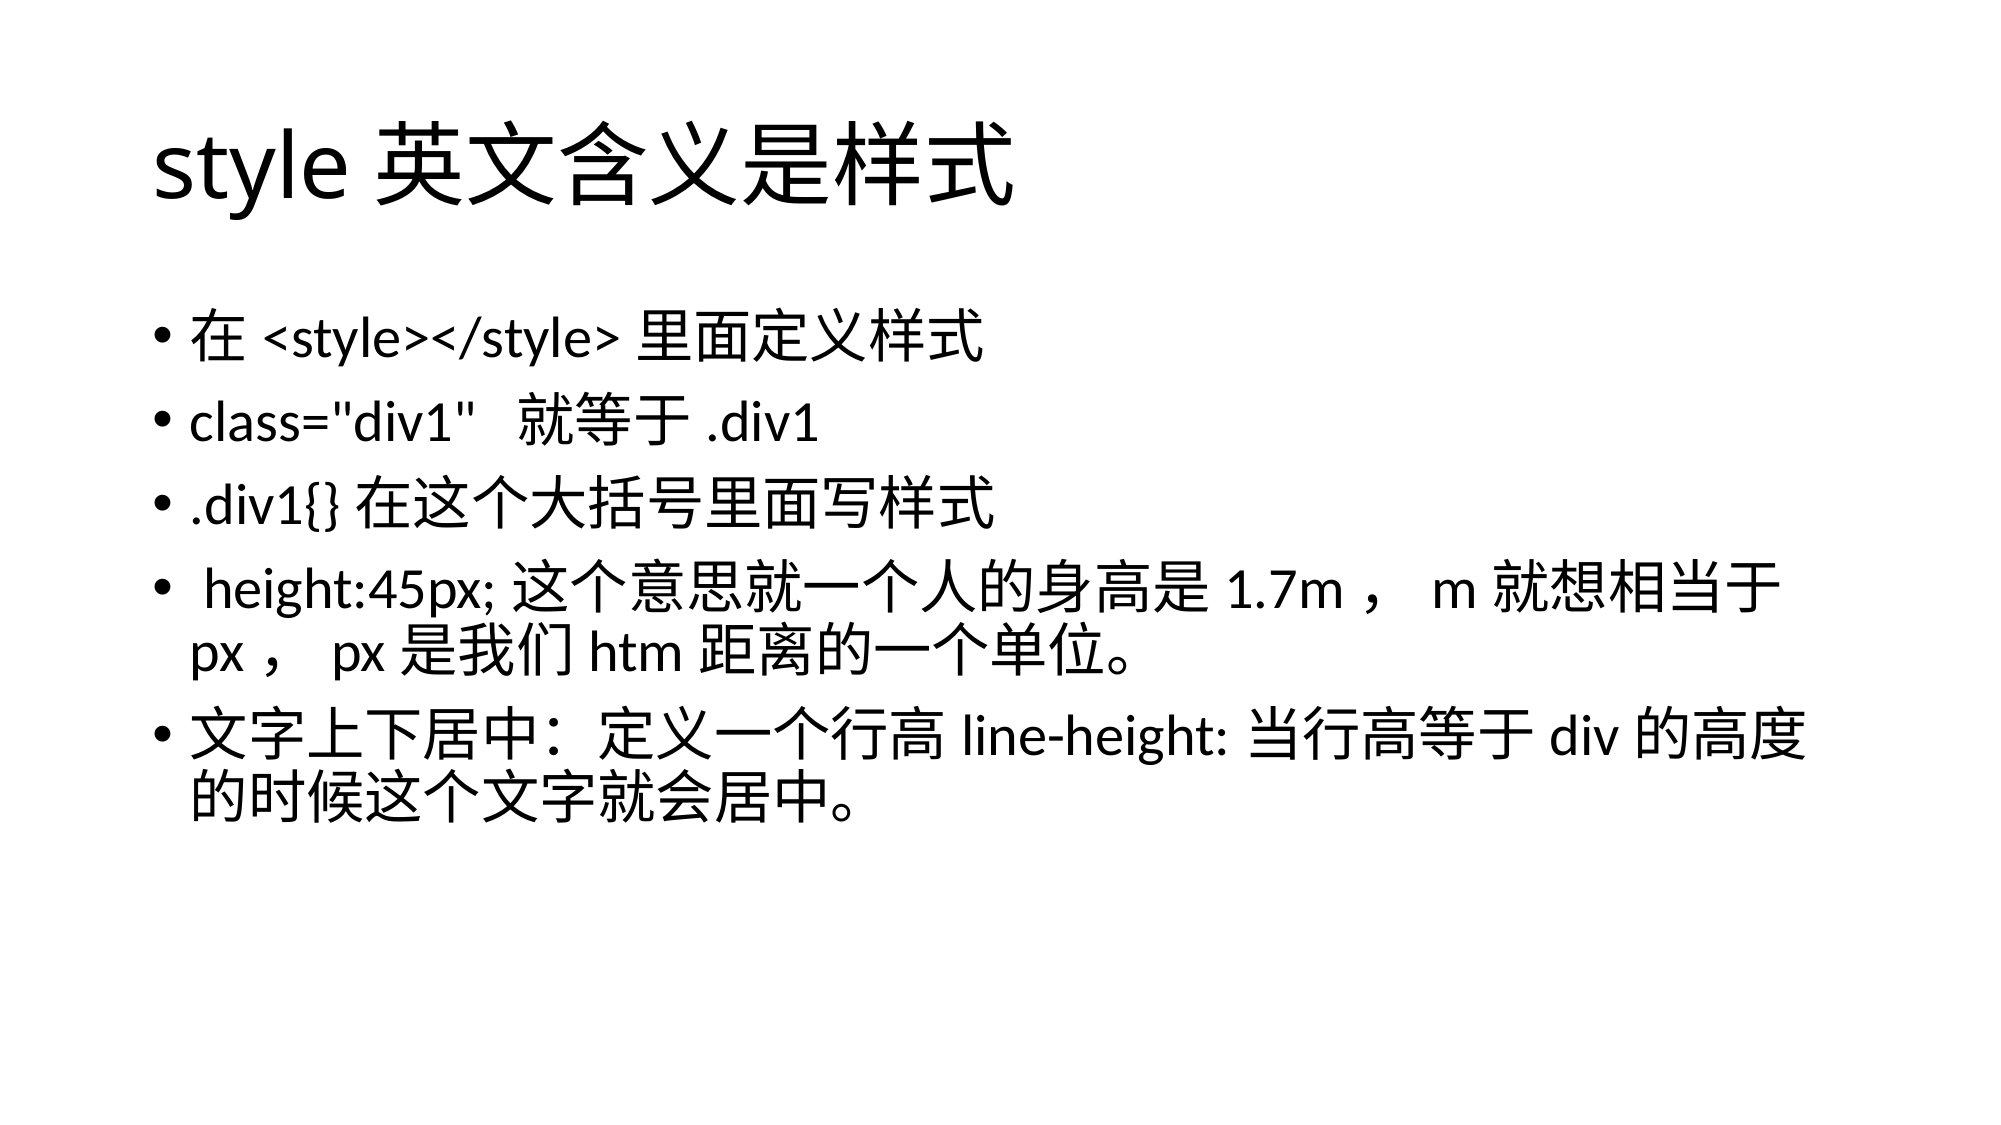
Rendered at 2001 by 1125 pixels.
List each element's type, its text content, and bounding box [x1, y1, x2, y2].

list 在<style></style>里面定义样式 class="div1" 就等于.div1 .div1{}在这个大括号里面写样式 height:45px;这个意思就一个人的身高是1.7m，m就想相当于px，px是我们htm距离的一个单位。 文字上下居中：定义一个行高line-height:当行高等于div的高度的时候这个文字就会居中。 [137, 299, 1863, 1014]
title style英文含义是样式 [137, 59, 1863, 278]
